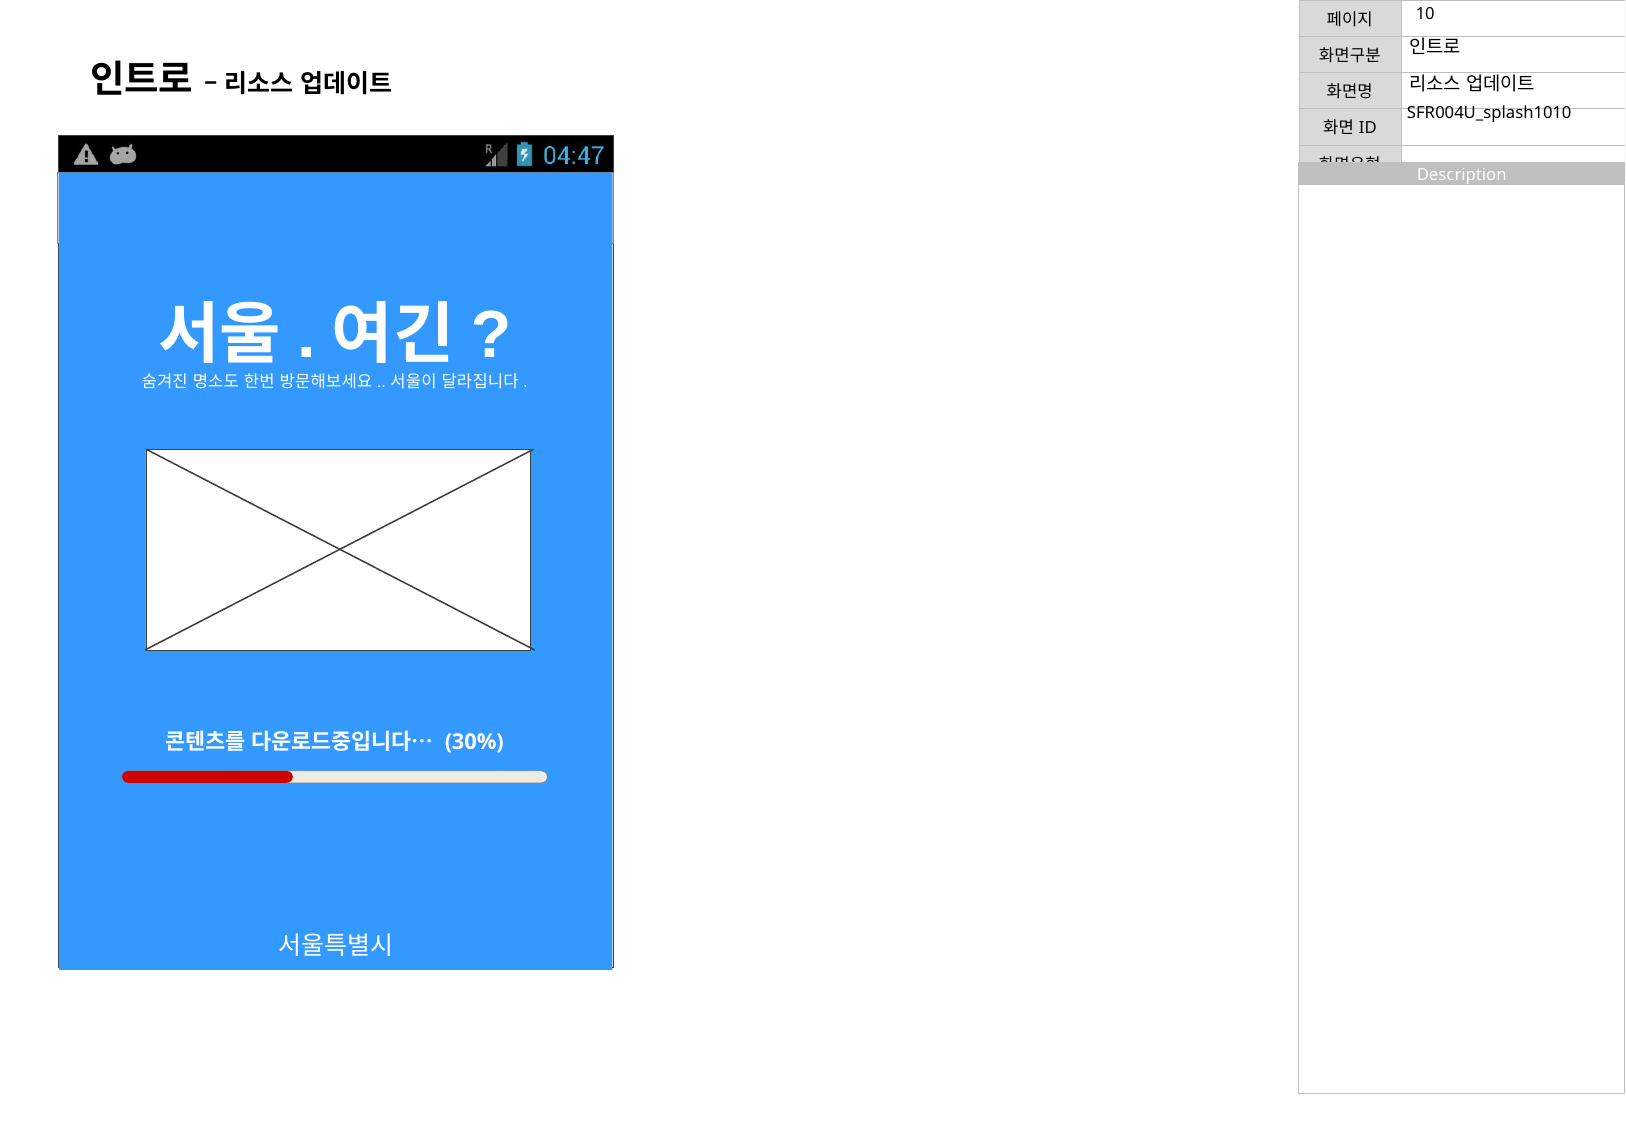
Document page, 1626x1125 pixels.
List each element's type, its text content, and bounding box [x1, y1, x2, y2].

text_box 리소스 업데이트 [1394, 64, 1606, 102]
text_box SFR004U_splash1010 [1392, 94, 1587, 130]
text_box 서울.여긴? 숨겨진 명소도 한번 방문해보세요..서울이 달라집니다. [86, 268, 584, 414]
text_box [121, 770, 548, 783]
text_box 인트로 – 리소스 업데이트 [75, 47, 408, 107]
picture [59, 136, 613, 171]
text_box 인트로 [1394, 27, 1606, 64]
text_box 서울특별시 [198, 918, 474, 971]
text_box 콘텐츠를 다운로드중입니다… (30%) [126, 709, 543, 769]
text_box [57, 171, 614, 972]
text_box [144, 448, 535, 651]
